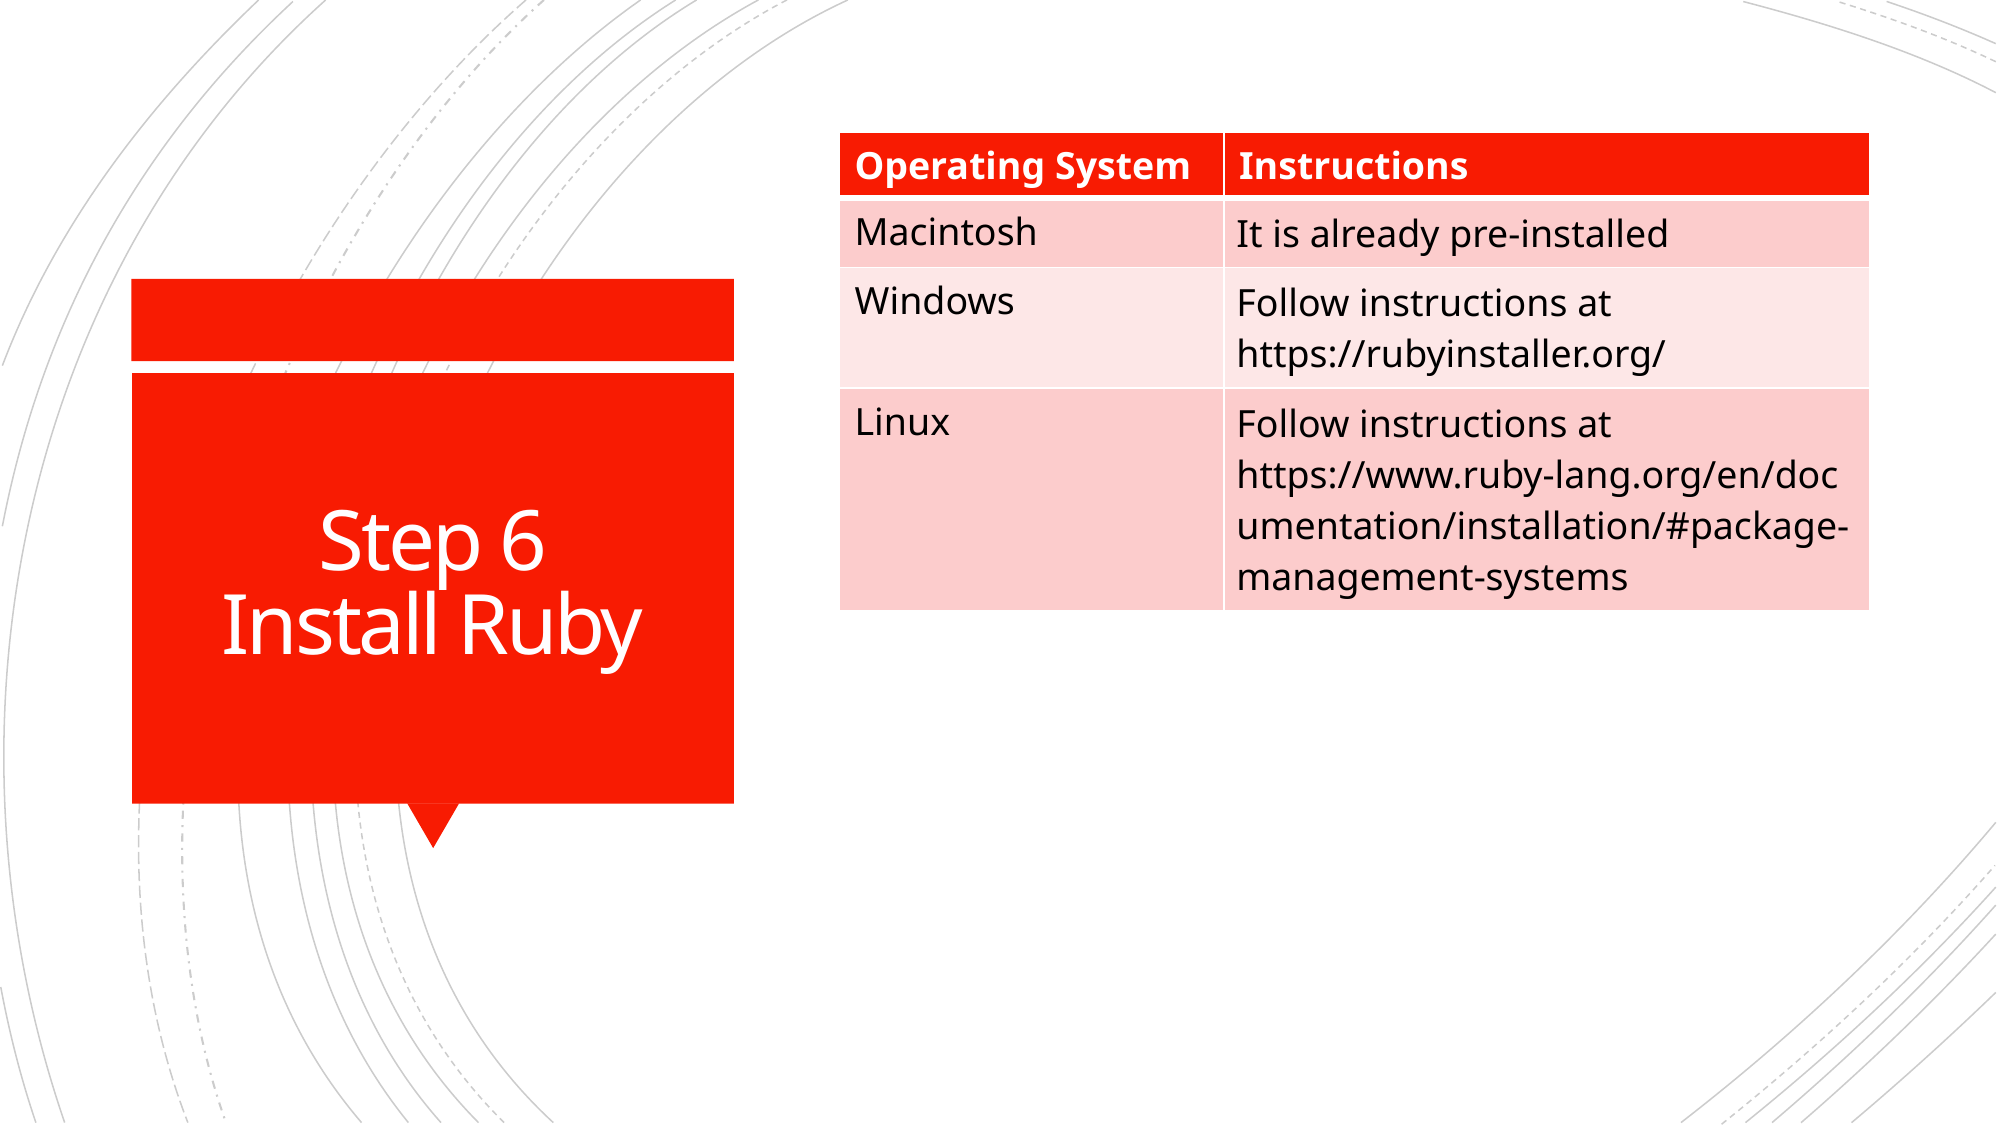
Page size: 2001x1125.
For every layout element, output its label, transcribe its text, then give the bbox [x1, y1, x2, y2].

title Step 6 Install Ruby [145, 385, 720, 789]
table_cell Windows [840, 268, 1223, 387]
table_cell Macintosh [840, 201, 1223, 267]
table_cell Follow instructions at https://www.ruby-lang.org/en/documentation/installation/#package-management-systems [1225, 389, 1869, 610]
table_header Instructions [1225, 133, 1869, 195]
table_cell Linux [840, 389, 1223, 610]
table_cell It is already pre-installed [1225, 201, 1869, 267]
table_cell Follow instructions at https://rubyinstaller.org/ [1225, 268, 1869, 387]
table_header Operating System [840, 133, 1223, 195]
